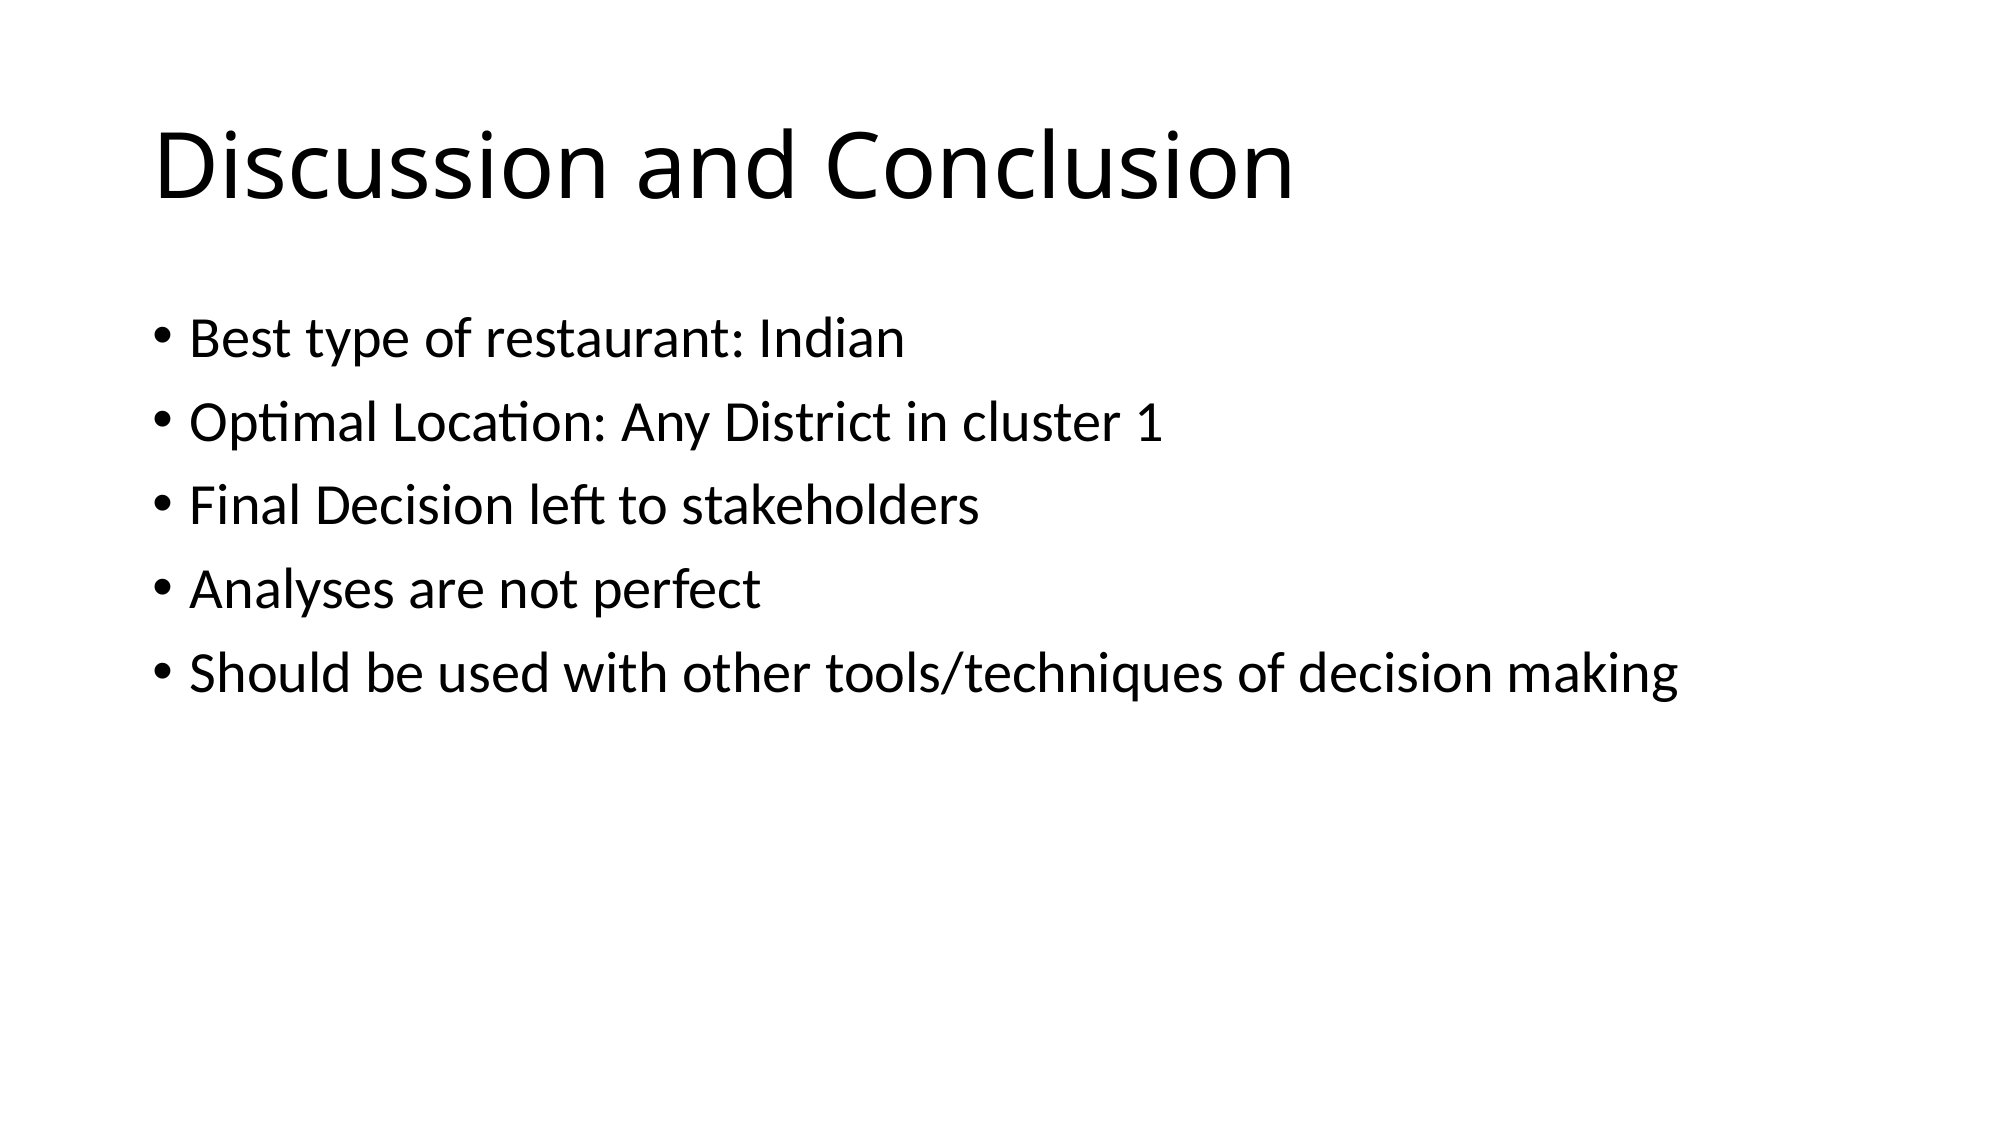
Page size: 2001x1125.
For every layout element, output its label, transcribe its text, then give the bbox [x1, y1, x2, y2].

title Discussion and Conclusion [137, 59, 1863, 278]
list Best type of restaurant: Indian Optimal Location: Any District in cluster 1 Final Decision left to stakeholders Analyses are not perfect Should be used with other tools/techniques of decision making [137, 299, 1863, 1014]
